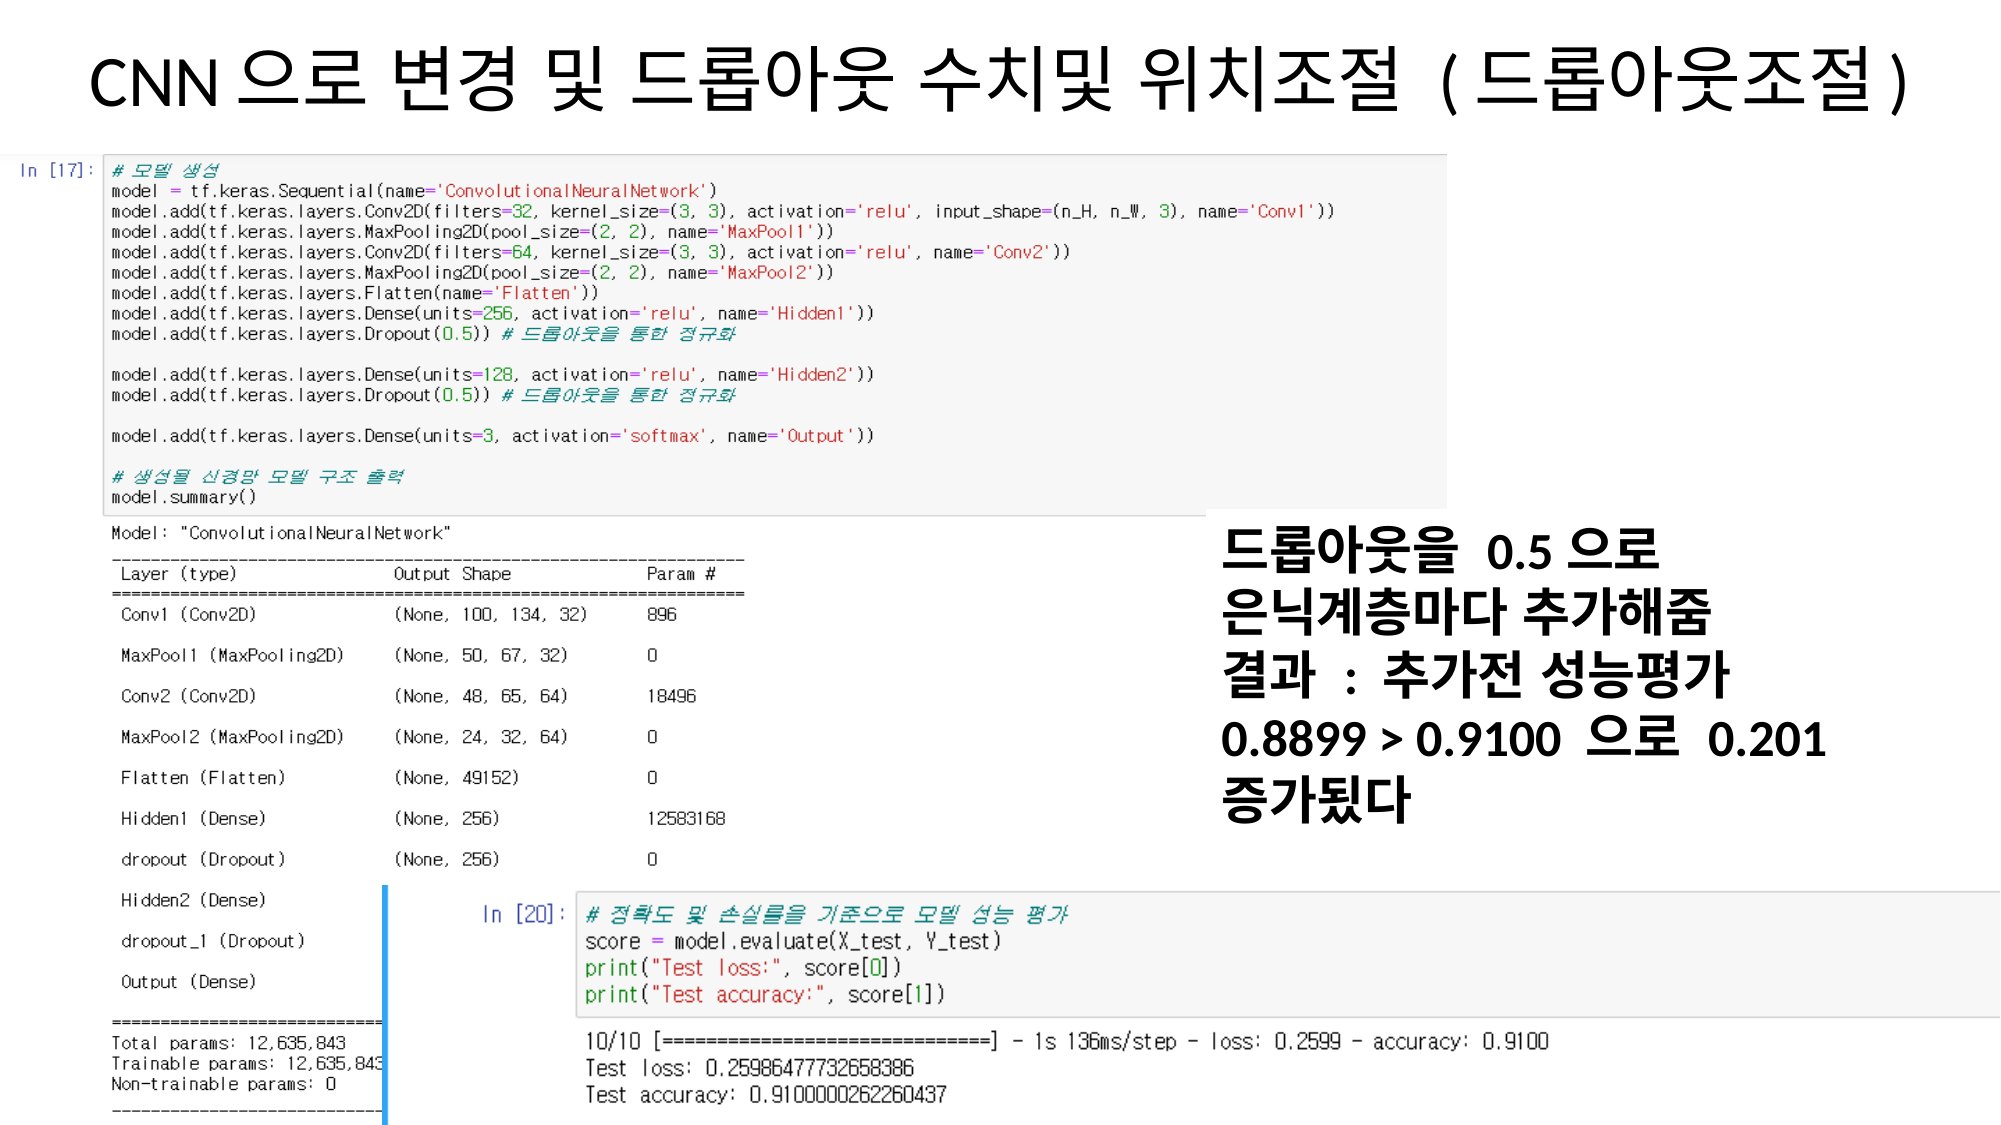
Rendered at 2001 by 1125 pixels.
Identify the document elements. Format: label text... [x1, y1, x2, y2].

text_box CNN으로 변경 및 드롭아웃 수치및 위치조절 (드롭아웃조절) [0, 0, 2000, 155]
text_box 드롭아웃을 0.5으로 은닉계층마다 추가해줌 결과 : 추가전 성능평가 0.8899 > 0.9100 으로 0.201 증가됬다 [1452, 509, 1854, 837]
picture [0, 154, 2000, 1125]
